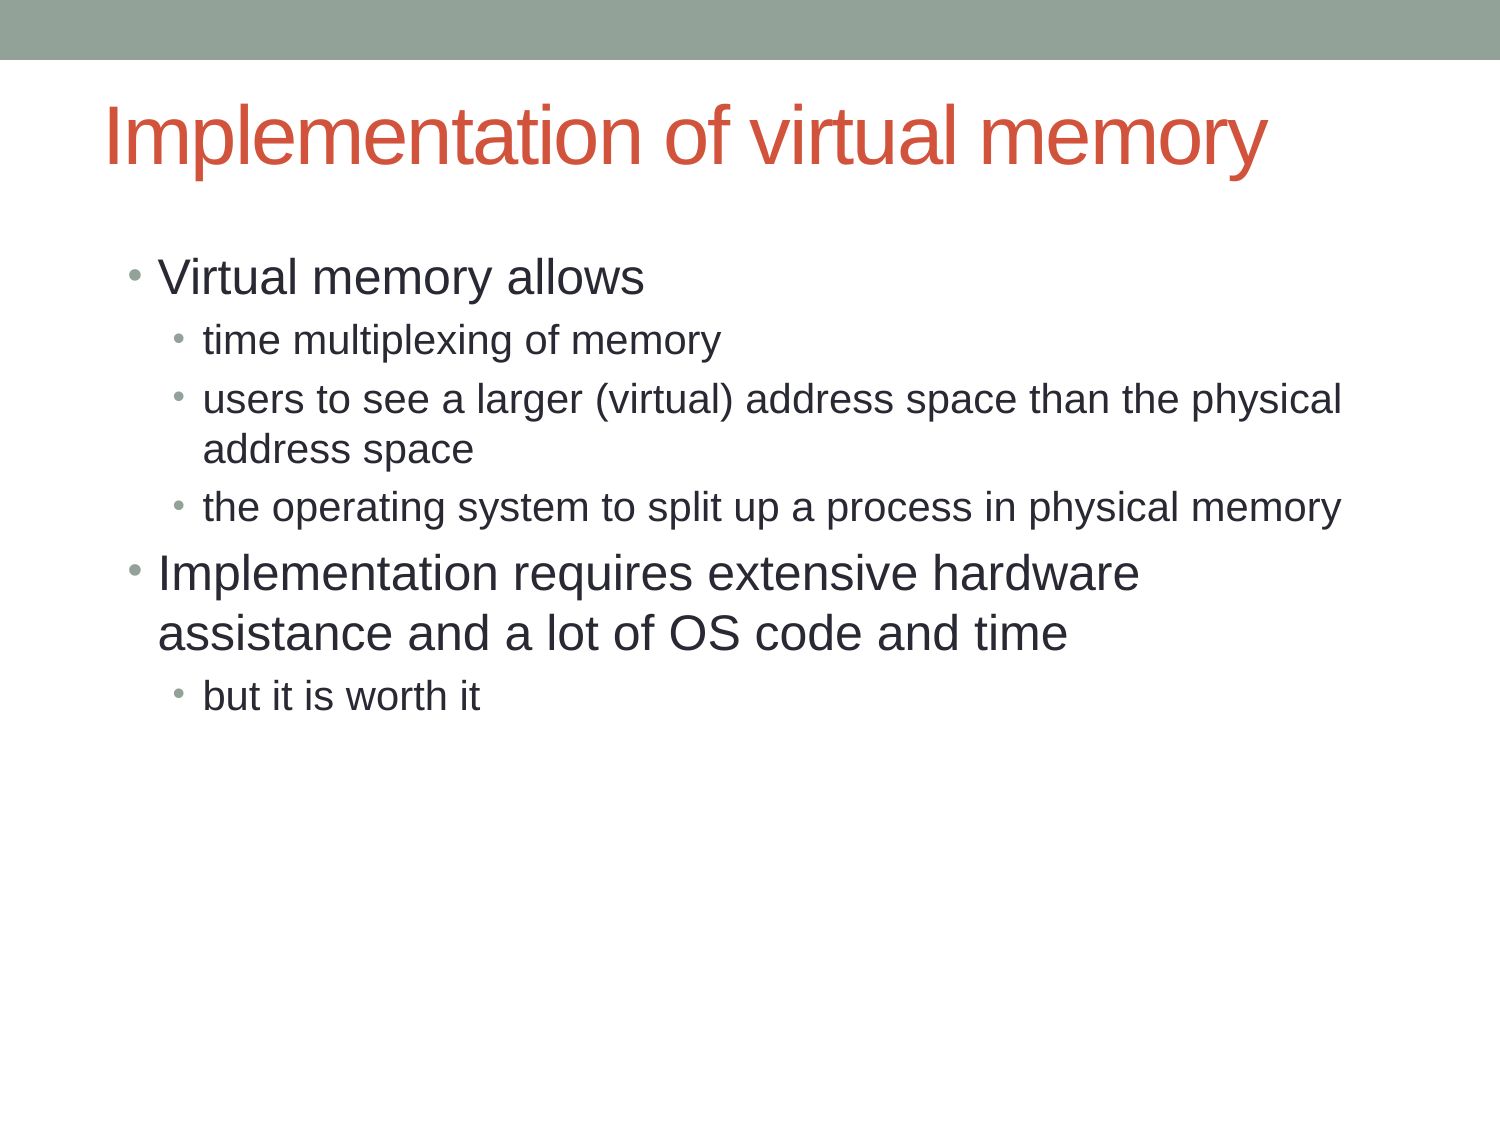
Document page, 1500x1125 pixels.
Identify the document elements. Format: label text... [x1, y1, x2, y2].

list Virtual memory allows time multiplexing of memory users to see a larger (virtual) address space than the physical address space the operating system to split up a process in physical memory Implementation requires extensive hardware assistance and a lot of OS code and time but it is worth it [112, 237, 1388, 1000]
title Implementation of virtual memory [87, 37, 1425, 225]
